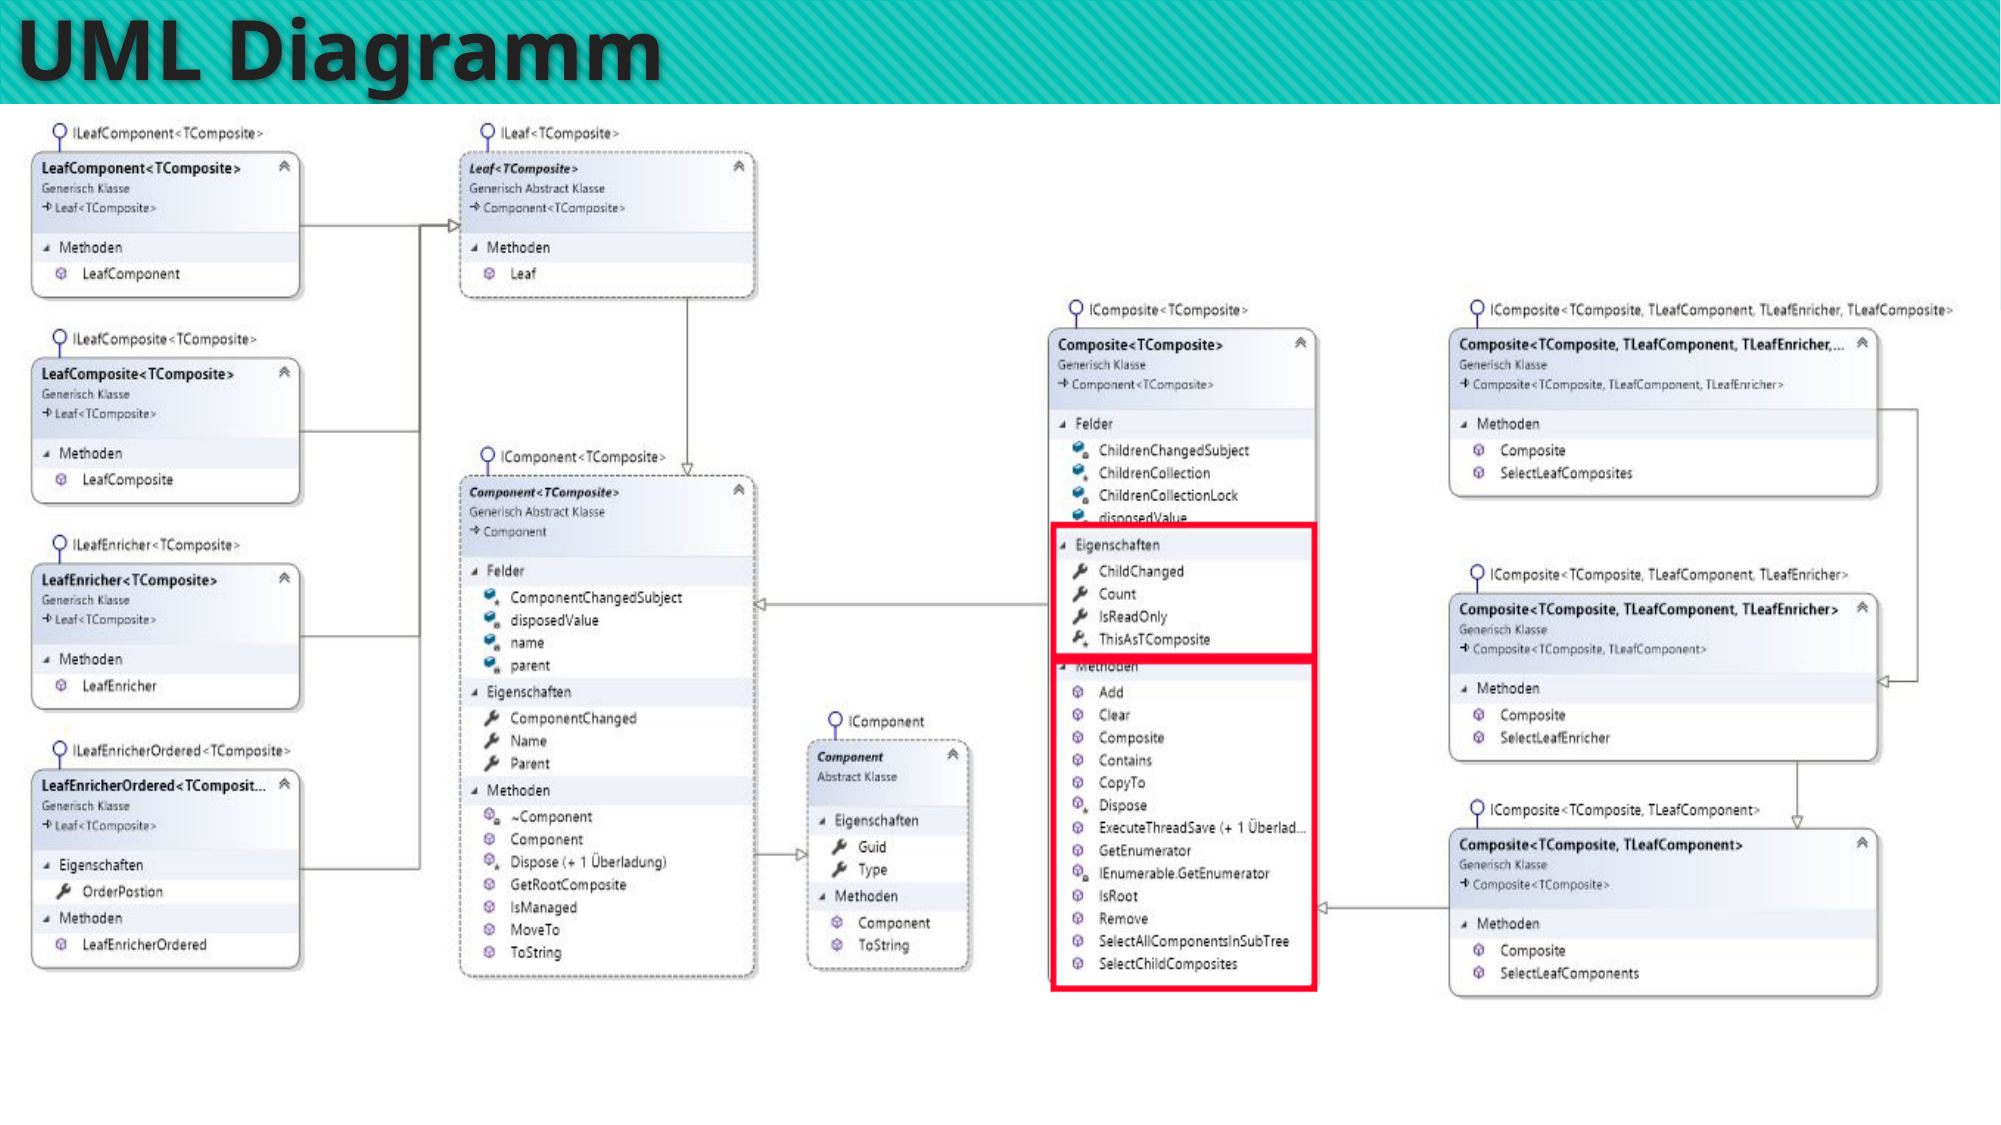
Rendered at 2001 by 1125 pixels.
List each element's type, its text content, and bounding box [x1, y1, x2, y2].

title UML Diagramm [0, 0, 1735, 104]
picture [0, 104, 2000, 1125]
